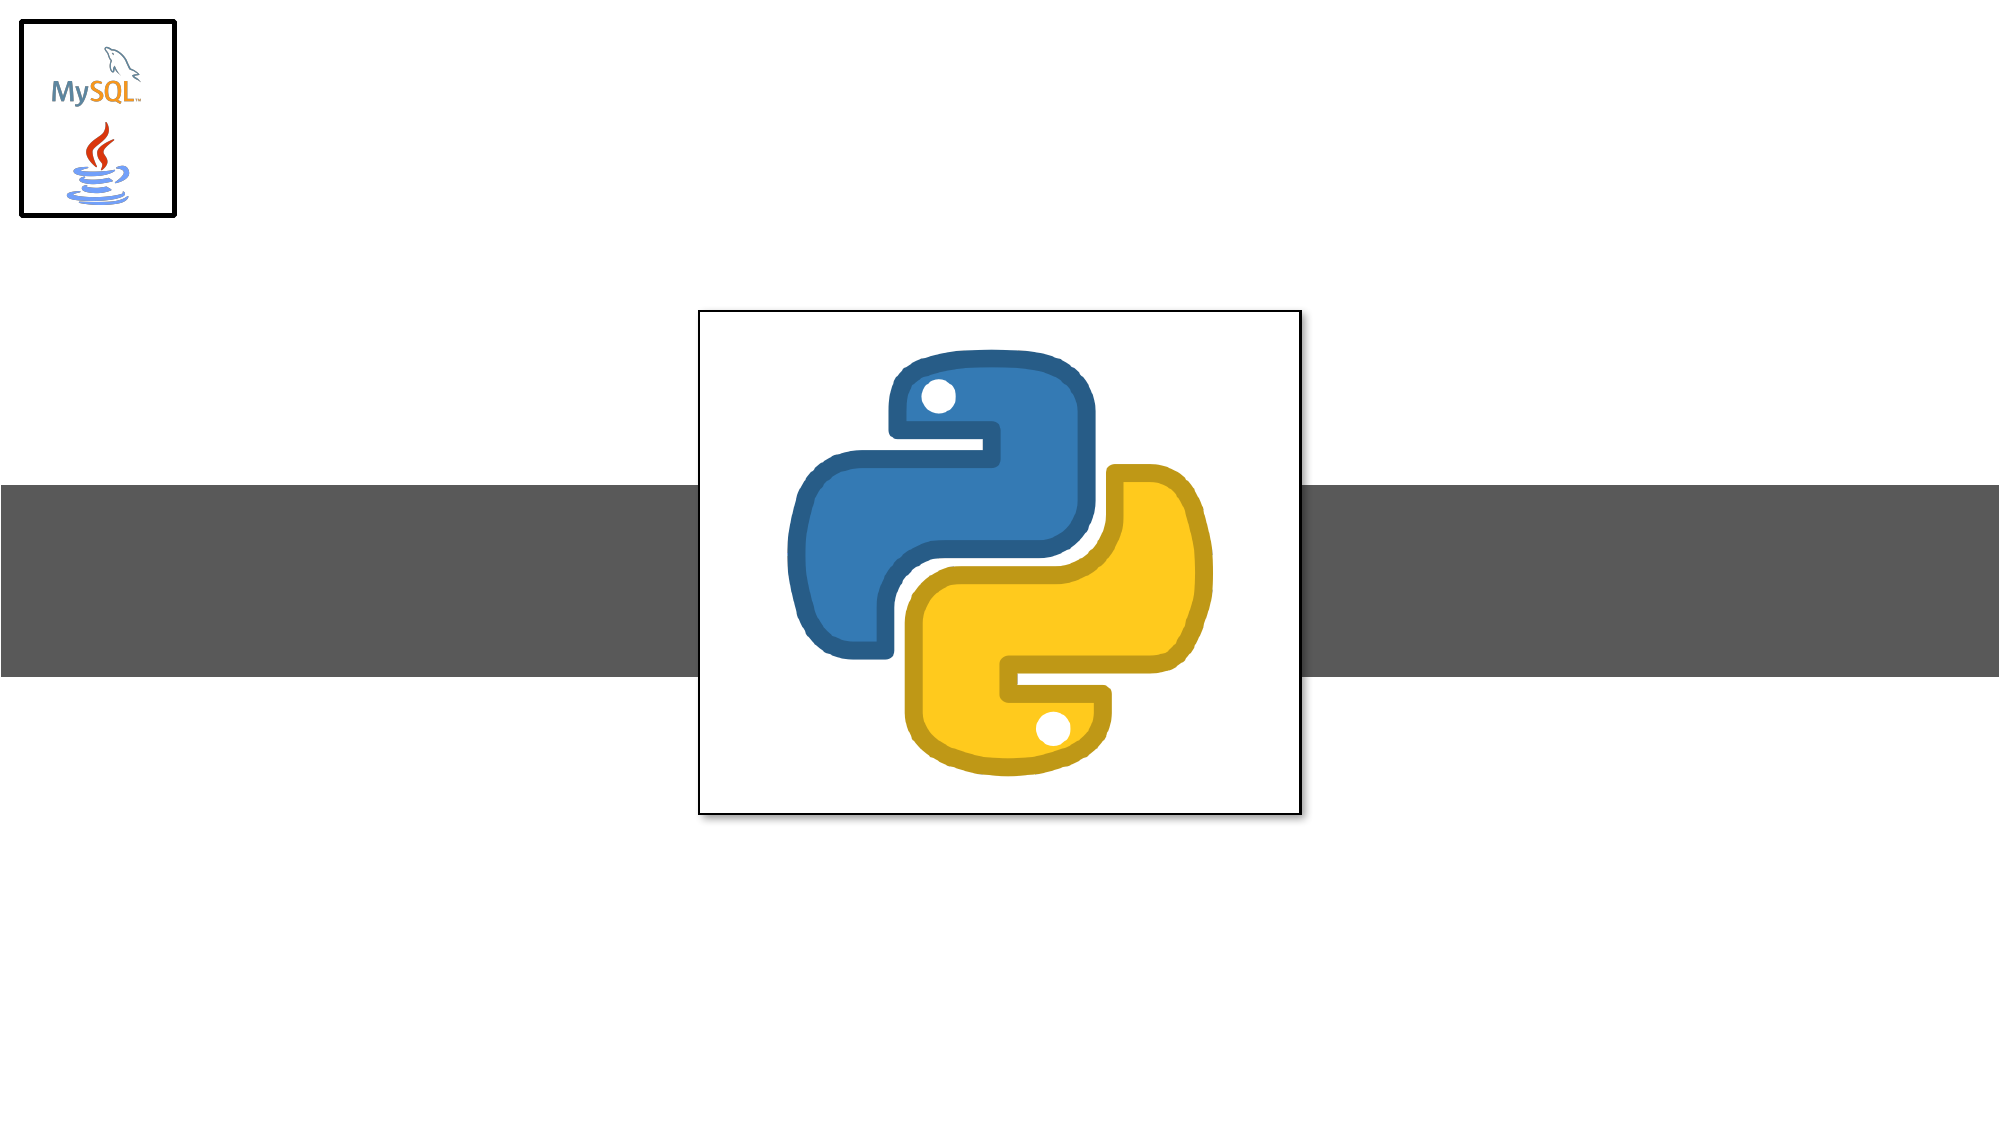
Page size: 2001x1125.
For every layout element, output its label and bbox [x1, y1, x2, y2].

picture [56, 122, 140, 205]
text_box [1311, 483, 2000, 679]
picture [35, 31, 161, 118]
picture [770, 333, 1230, 792]
text_box [21, 21, 176, 217]
text_box [698, 310, 1302, 815]
text_box [0, 483, 697, 679]
